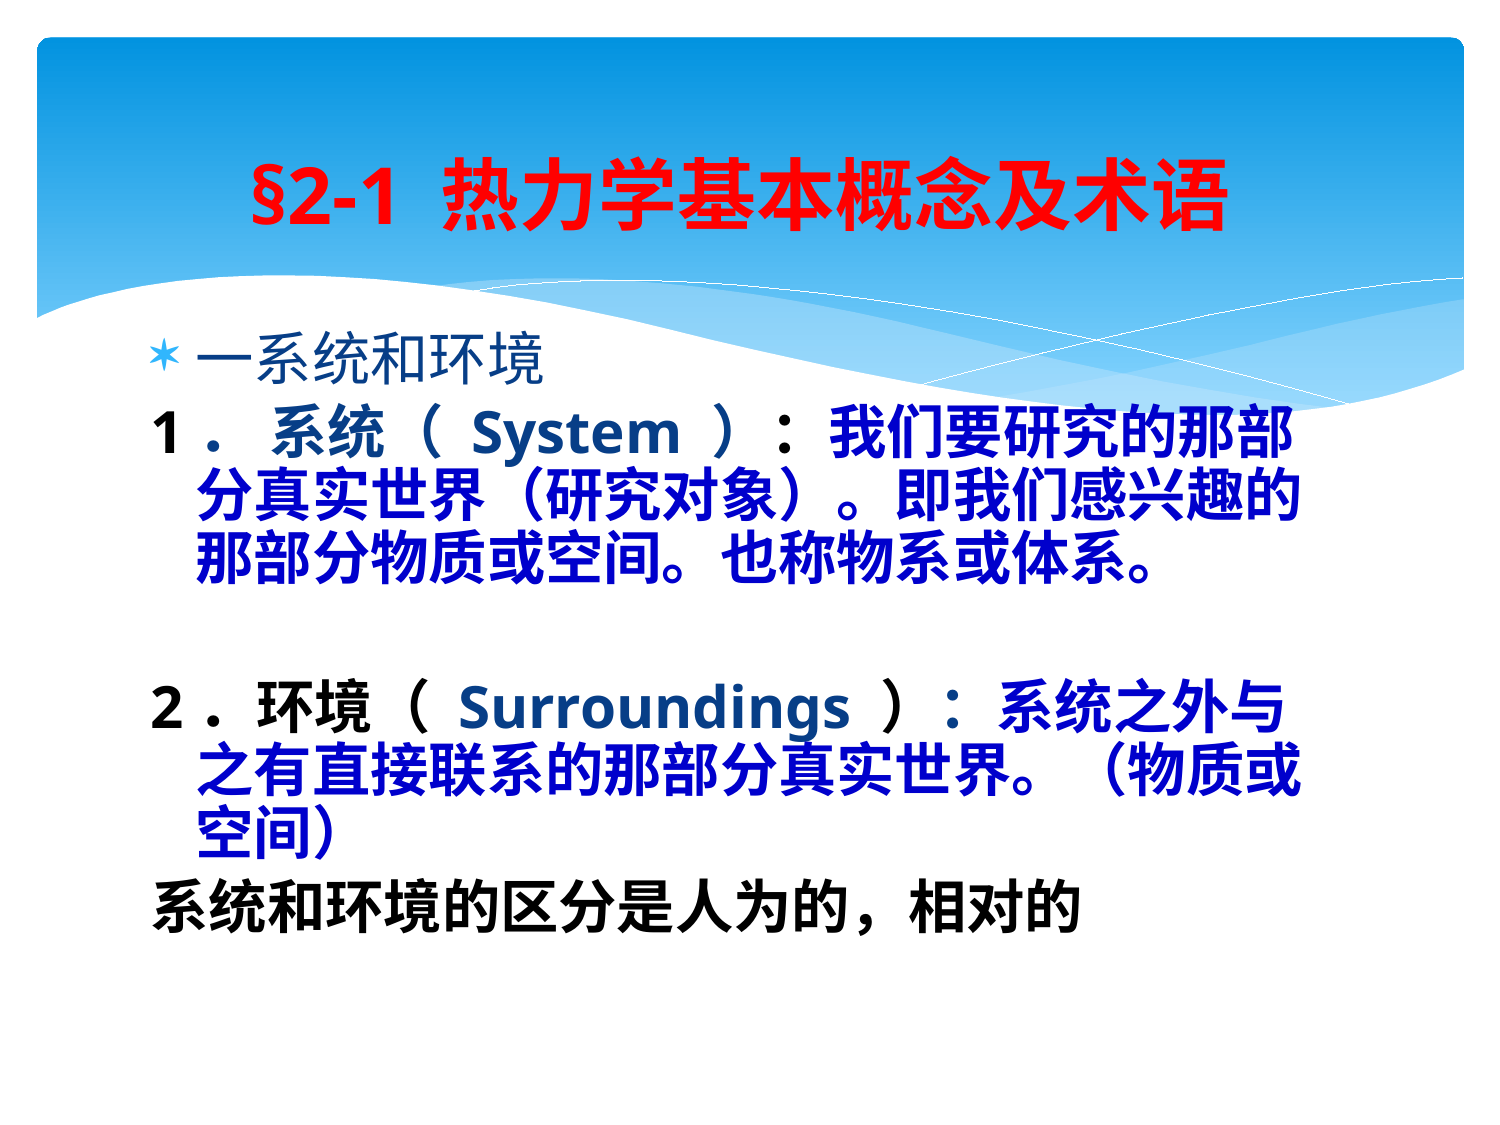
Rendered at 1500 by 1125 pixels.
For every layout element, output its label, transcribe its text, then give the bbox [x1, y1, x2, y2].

list 一系统和环境 1． 系统（ System ）：我们要研究的那部分真实世界（研究对象）。即我们感兴趣的那部分物质或空间。也称物系或体系。 2．环境（ Surroundings ）：系统之外与之有直接联系的那部分真实世界。（物质或空间） 系统和环境的区分是人为的，相对的 [135, 343, 1359, 1005]
title §2-1 热力学基本概念及术语 [64, 137, 1415, 343]
